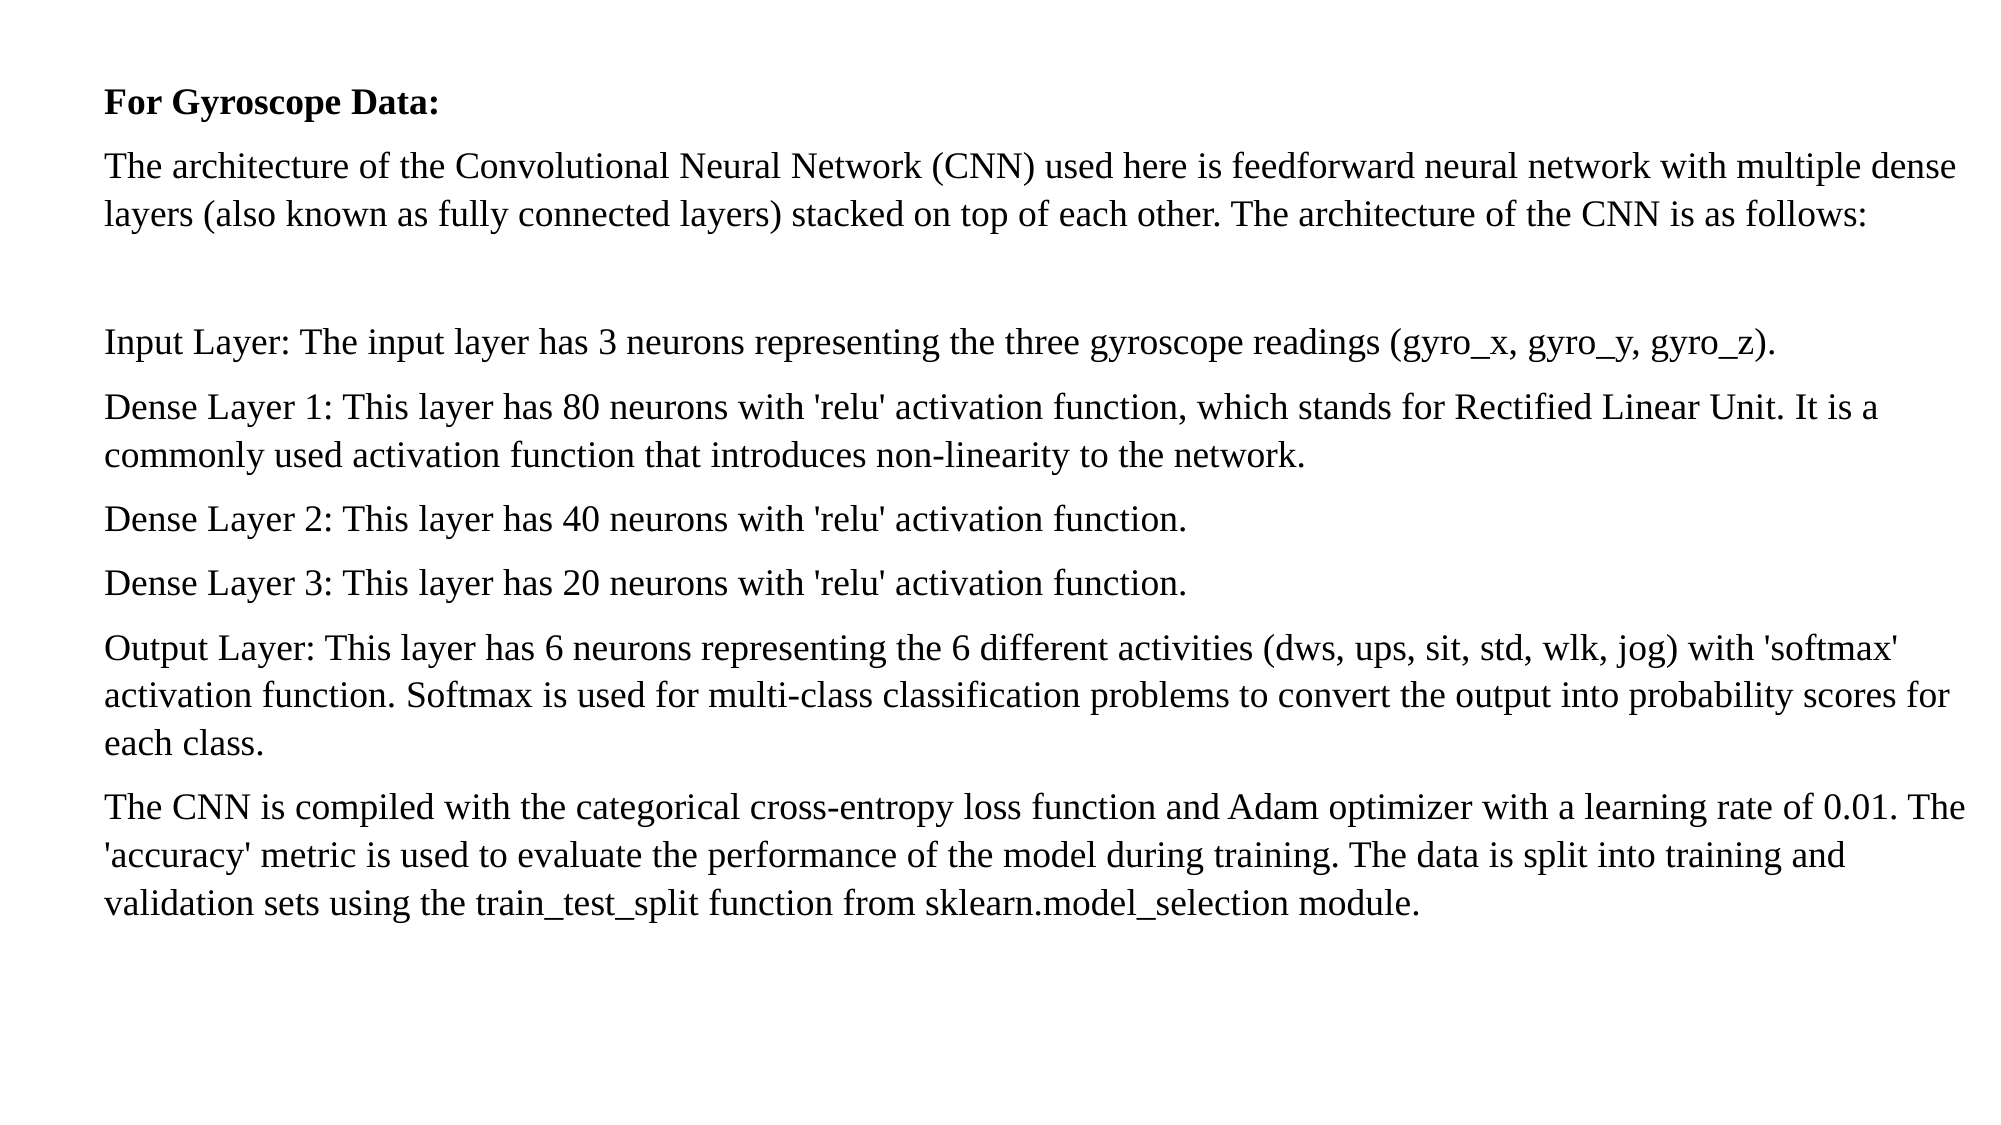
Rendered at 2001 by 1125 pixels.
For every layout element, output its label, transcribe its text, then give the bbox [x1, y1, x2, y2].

text_box For Gyroscope Data: The architecture of the Convolutional Neural Network (CNN) used here is feedforward neural network with multiple dense layers (also known as fully connected layers) stacked on top of each other. The architecture of the CNN is as follows: Input Layer: The input layer has 3 neurons representing the three gyroscope readings (gyro_x, gyro_y, gyro_z). Dense Layer 1: This layer has 80 neurons with 'relu' activation function, which stands for Rectified Linear Unit. It is a commonly used activation function that introduces non-linearity to the network. Dense Layer 2: This layer has 40 neurons with 'relu' activation function. Dense Layer 3: This layer has 20 neurons with 'relu' activation function. Output Layer: This layer has 6 neurons representing the 6 different activities (dws, ups, sit, std, wlk, jog) with 'softmax' activation function. Softmax is used for multi-class classification problems to convert the output into probability scores for each class. The CNN is compiled with the categorical cross-entropy loss function and Adam optimizer with a learning rate of 0.01. The 'accuracy' metric is used to evaluate the performance of the model during training. The data is split into training and validation sets using the train_test_split function from sklearn.model_selection module. [0, 66, 2000, 930]
